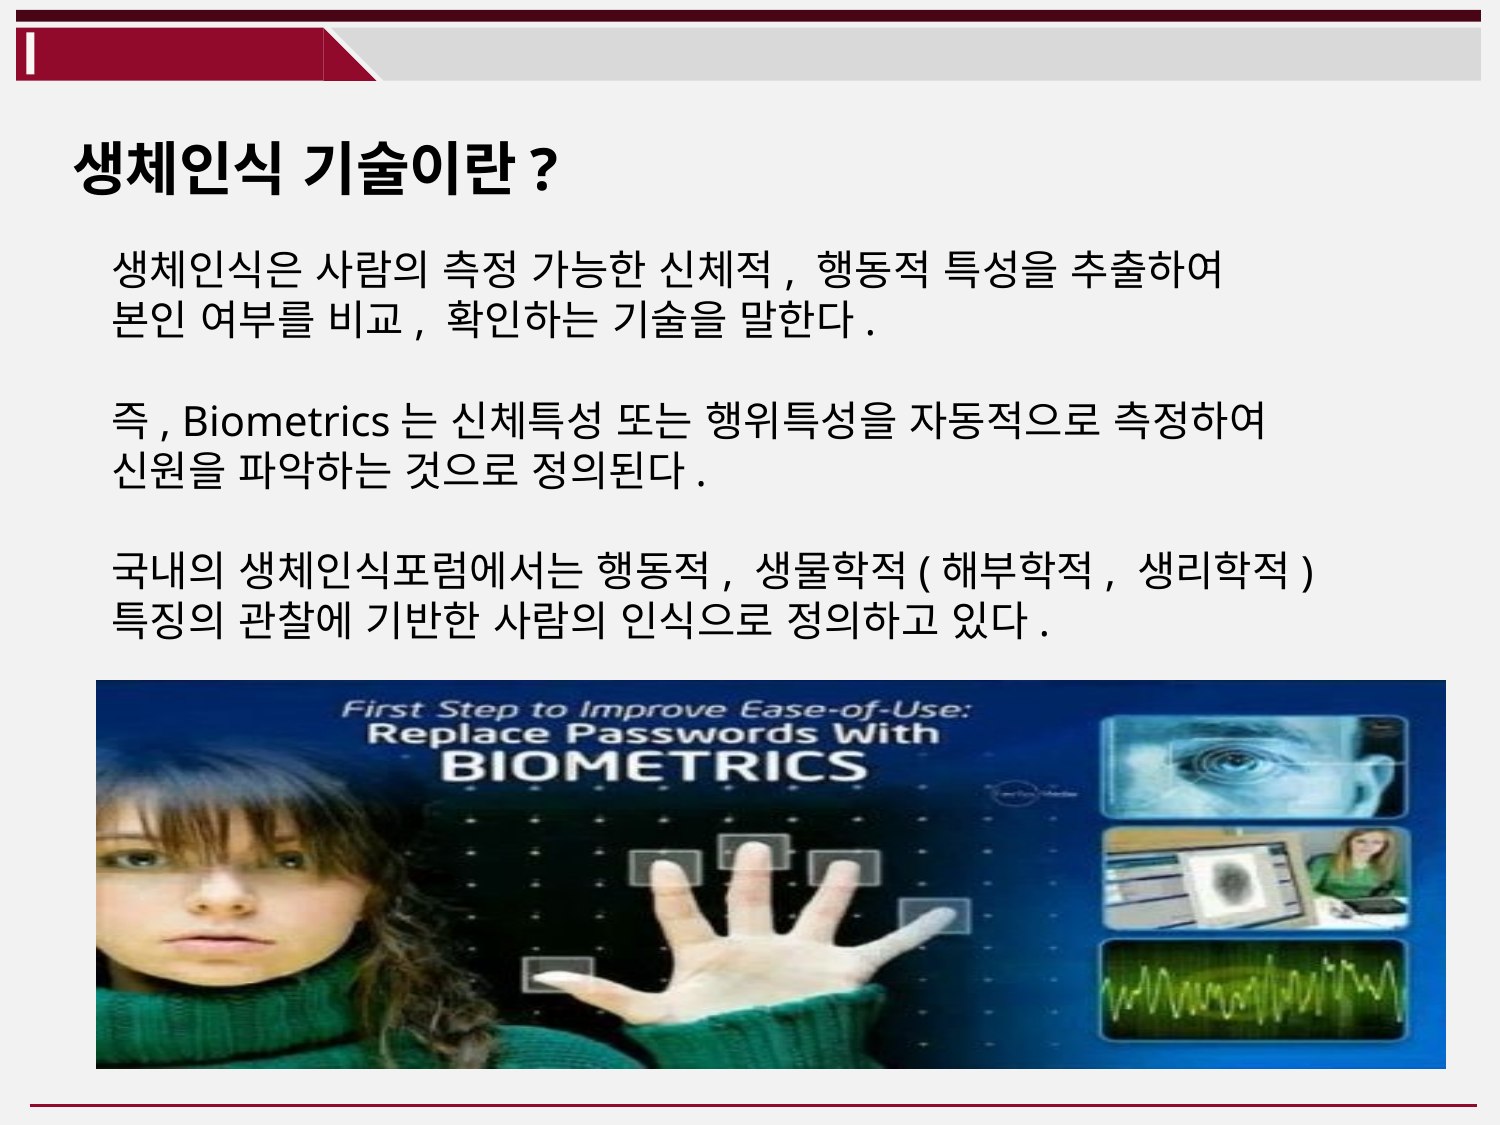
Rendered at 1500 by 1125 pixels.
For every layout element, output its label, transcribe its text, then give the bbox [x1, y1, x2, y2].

text_box [14, 26, 321, 83]
text_box [14, 8, 1483, 24]
text_box [321, 25, 328, 83]
text_box 생체인식은 사람의 측정 가능한 신체적, 행동적 특성을 추출하여 본인 여부를 비교, 확인하는 기술을 말한다. 즉, Biometrics는 신체특성 또는 행위특성을 자동적으로 측정하여 신원을 파악하는 것으로 정의된다. 국내의 생체인식포럼에서는 행동적, 생물학적(해부학적, 생리학적) 특징의 관찰에 기반한 사람의 인식으로 정의하고 있다. [96, 236, 1401, 678]
picture [95, 680, 1446, 1069]
text_box [24, 30, 37, 76]
text_box 생체인식 기술이란? [57, 125, 643, 210]
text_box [330, 27, 1482, 81]
